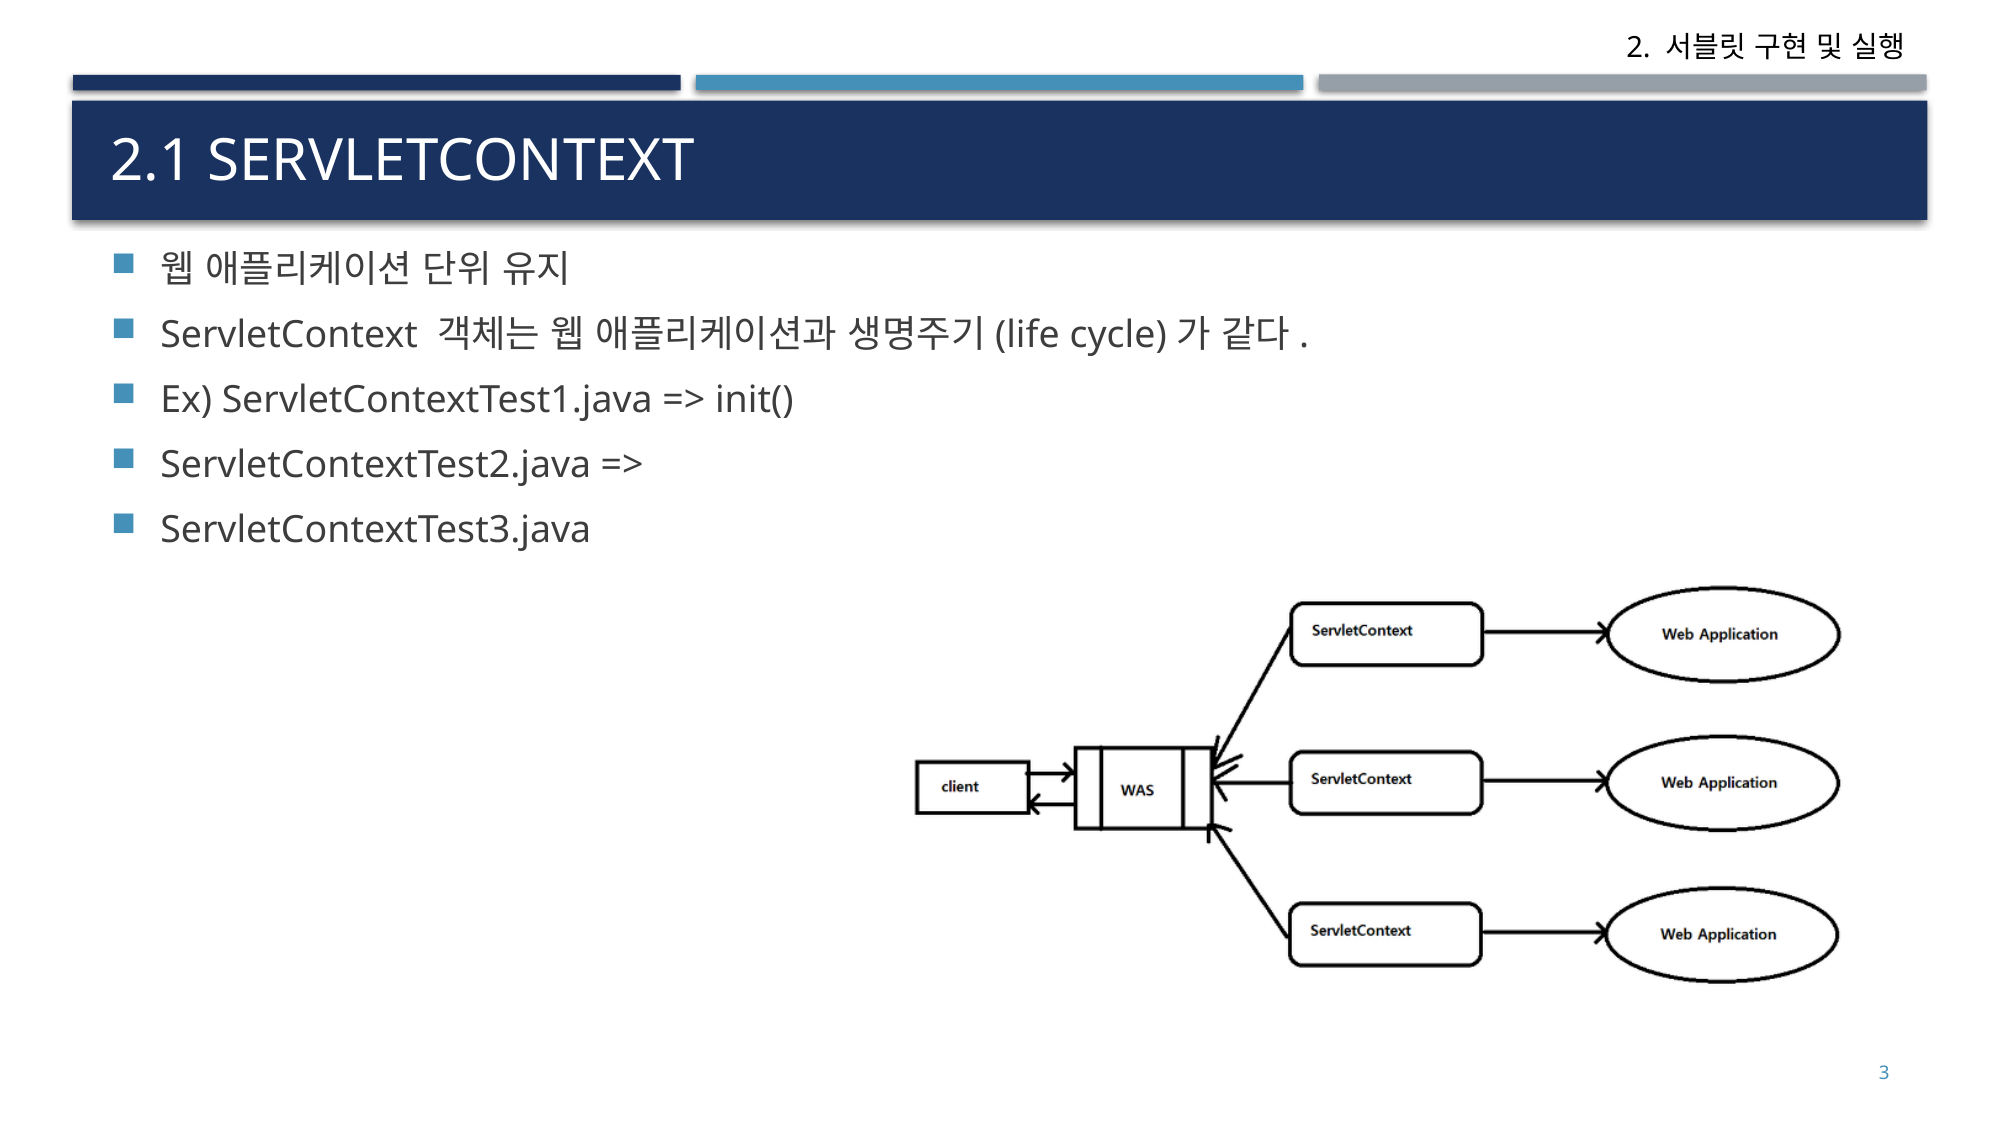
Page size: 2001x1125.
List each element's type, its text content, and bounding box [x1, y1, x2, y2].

title 2.1 Servletcontext [95, 115, 1905, 200]
slide_number 3 [1732, 1043, 1905, 1104]
list 웹 애플리케이션 단위 유지 ServletContext 객체는 웹 애플리케이션과 생명주기(life cycle)가 같다. Ex) ServletContextTest1.java => init() ServletContextTest2.java => ServletContextTest3.java [95, 237, 1905, 1030]
picture [899, 566, 1866, 1000]
